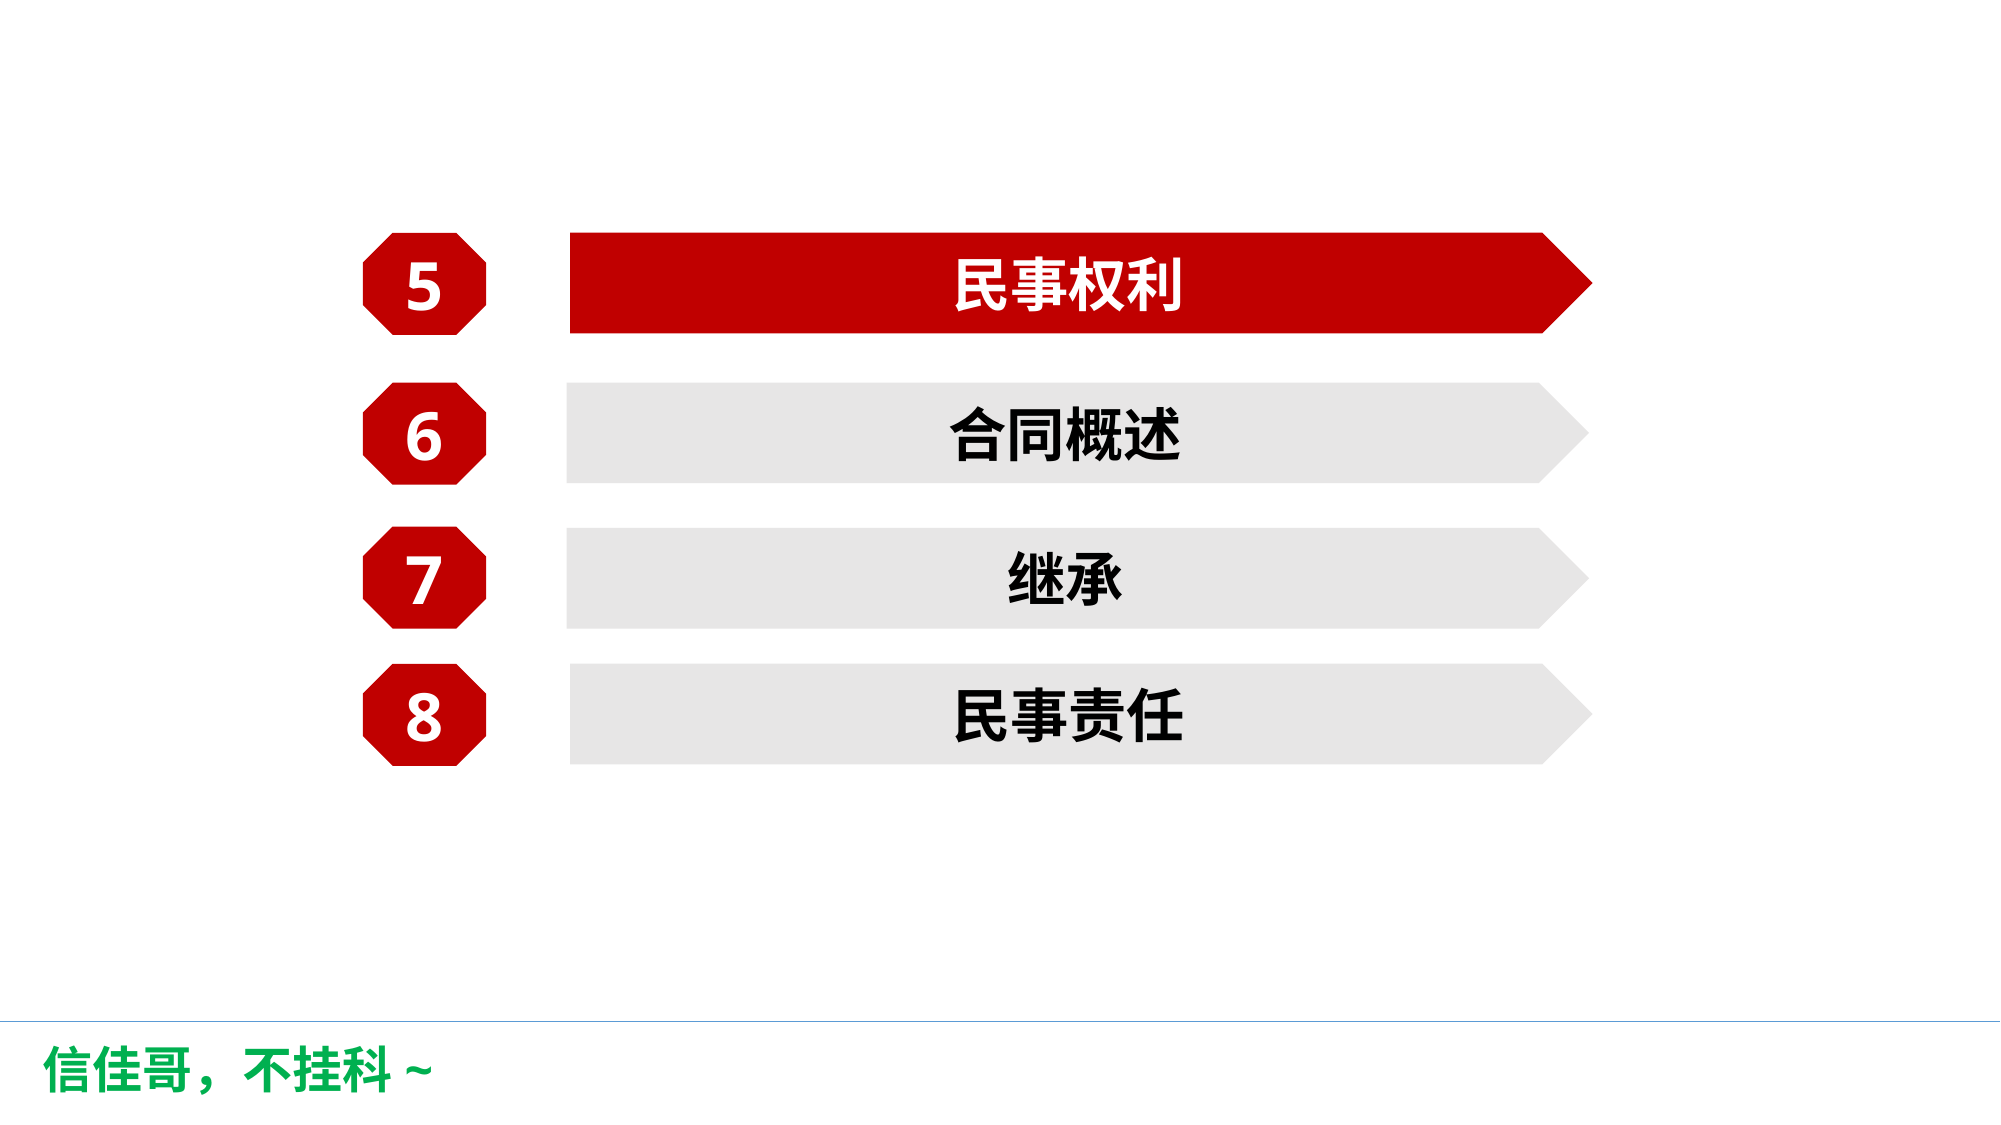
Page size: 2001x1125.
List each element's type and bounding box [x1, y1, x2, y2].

text_box [362, 232, 1593, 629]
text_box [362, 663, 1593, 766]
